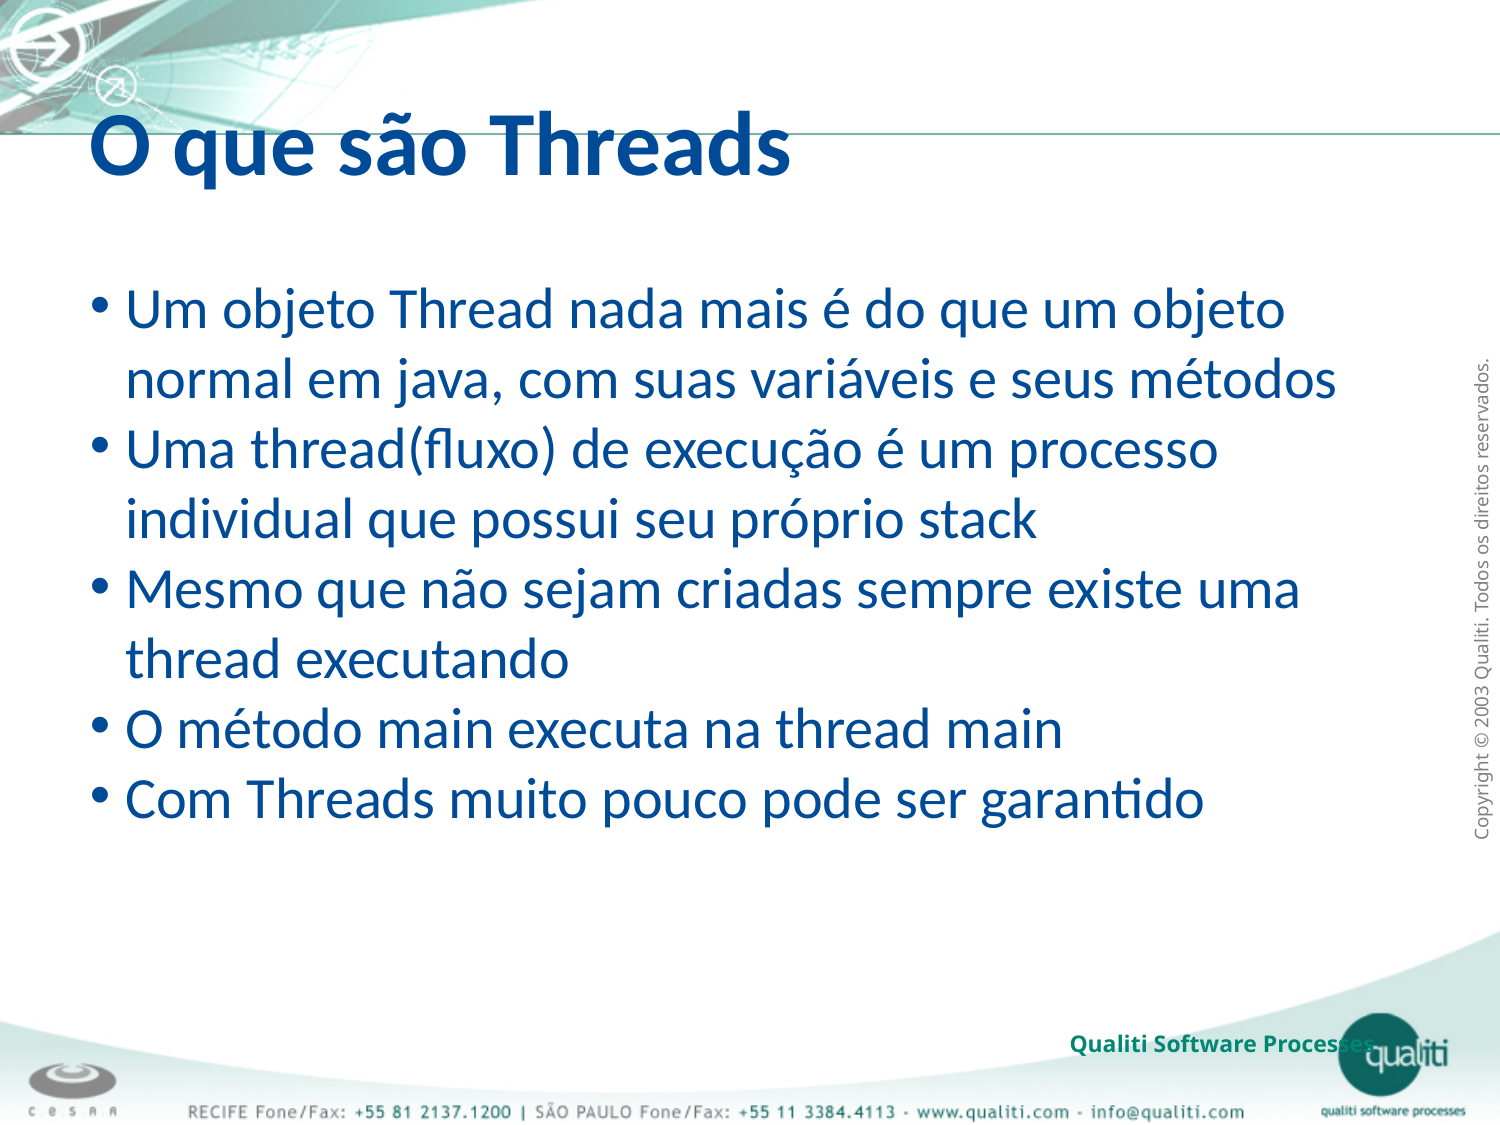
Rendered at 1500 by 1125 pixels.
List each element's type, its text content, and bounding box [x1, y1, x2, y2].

text_box Um objeto Thread nada mais é do que um objeto normal em java, com suas variáveis e seus métodos Uma thread(fluxo) de execução é um processo individual que possui seu próprio stack Mesmo que não sejam criadas sempre existe uma thread executando O método main executa na thread main Com Threads muito pouco pode ser garantido [75, 262, 1425, 1005]
picture [0, 0, 1500, 1125]
text_box O que são Threads [75, 45, 1425, 233]
